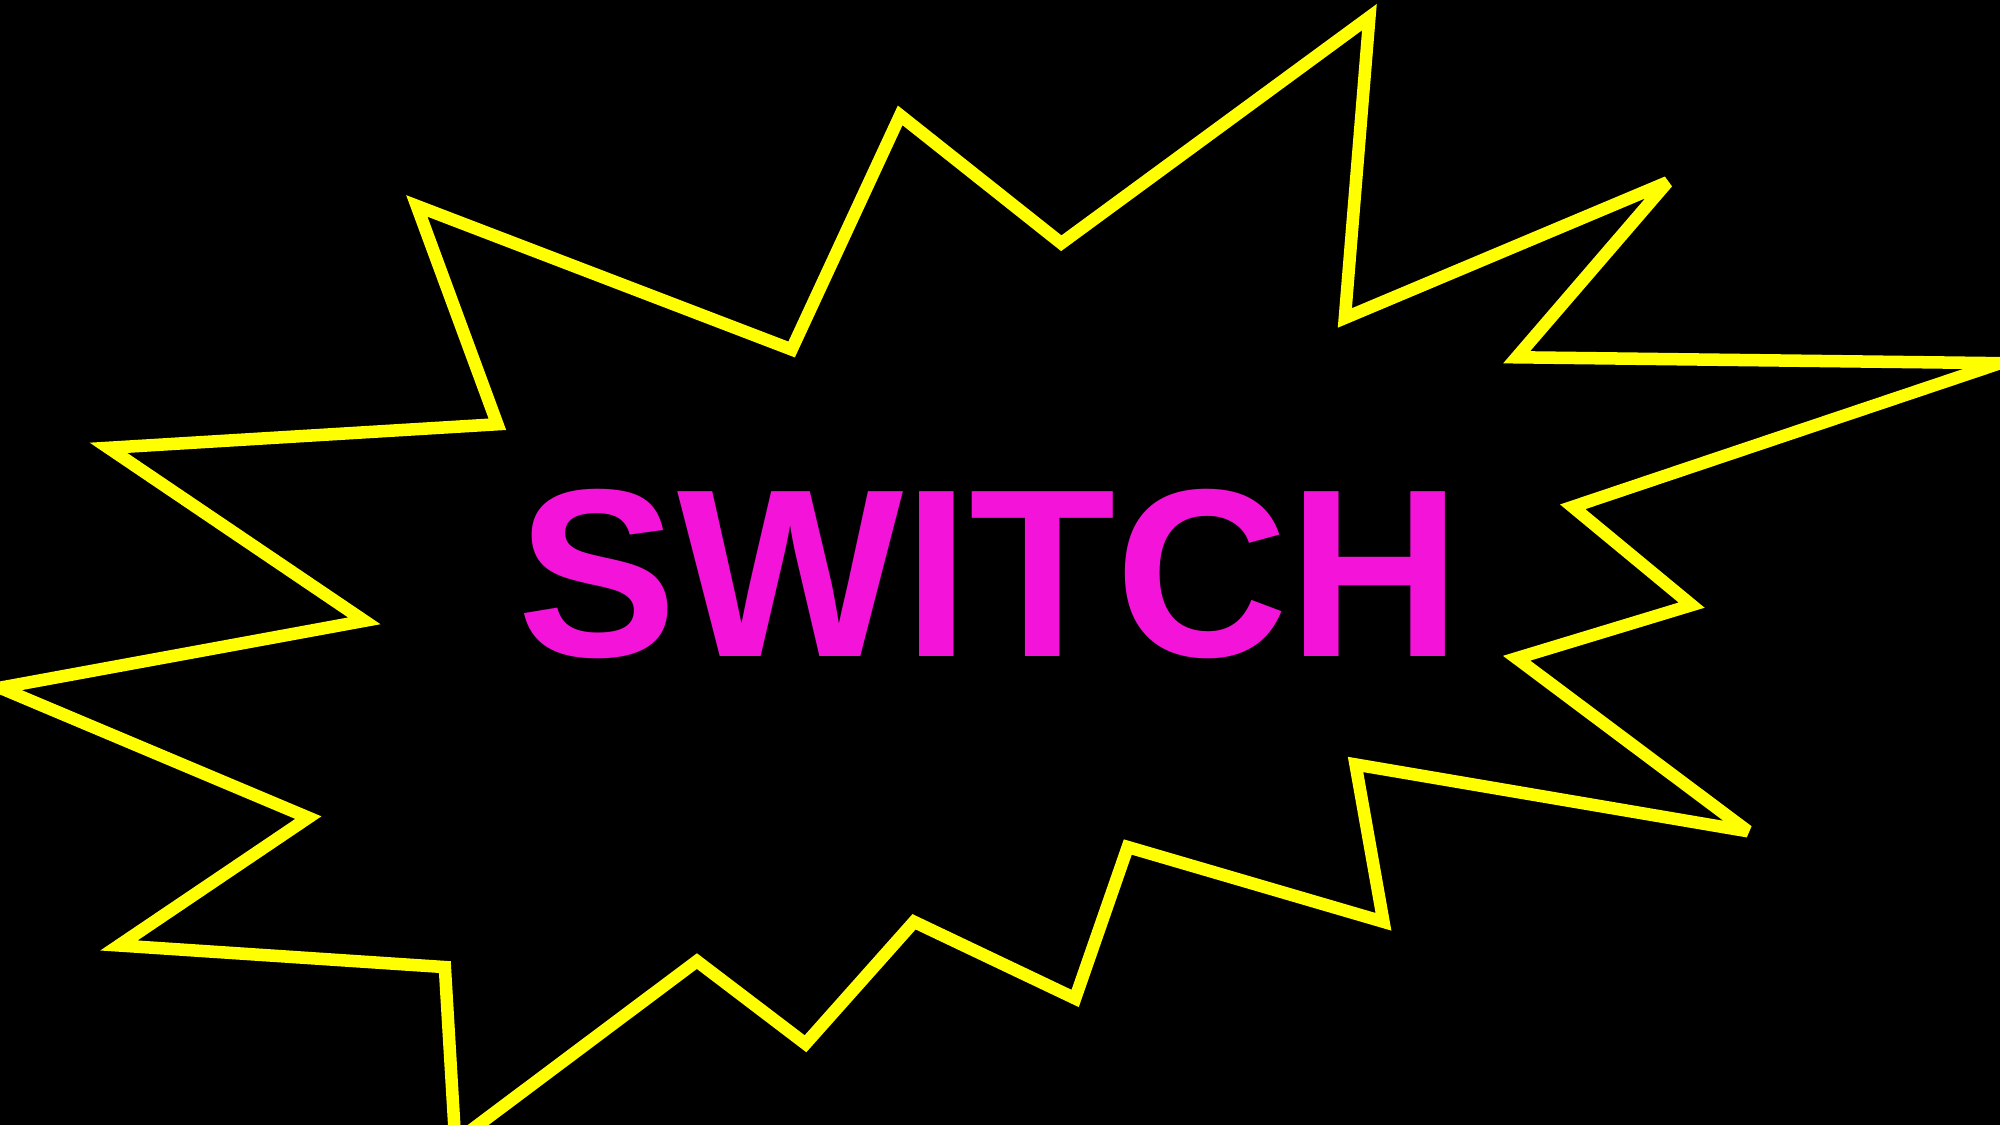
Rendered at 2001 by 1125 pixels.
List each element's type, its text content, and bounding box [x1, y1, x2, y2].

text_box SWITCH [1576, 484, 1646, 565]
text_box SWITCH [1521, 621, 1646, 712]
text_box [0, 14, 2000, 1125]
